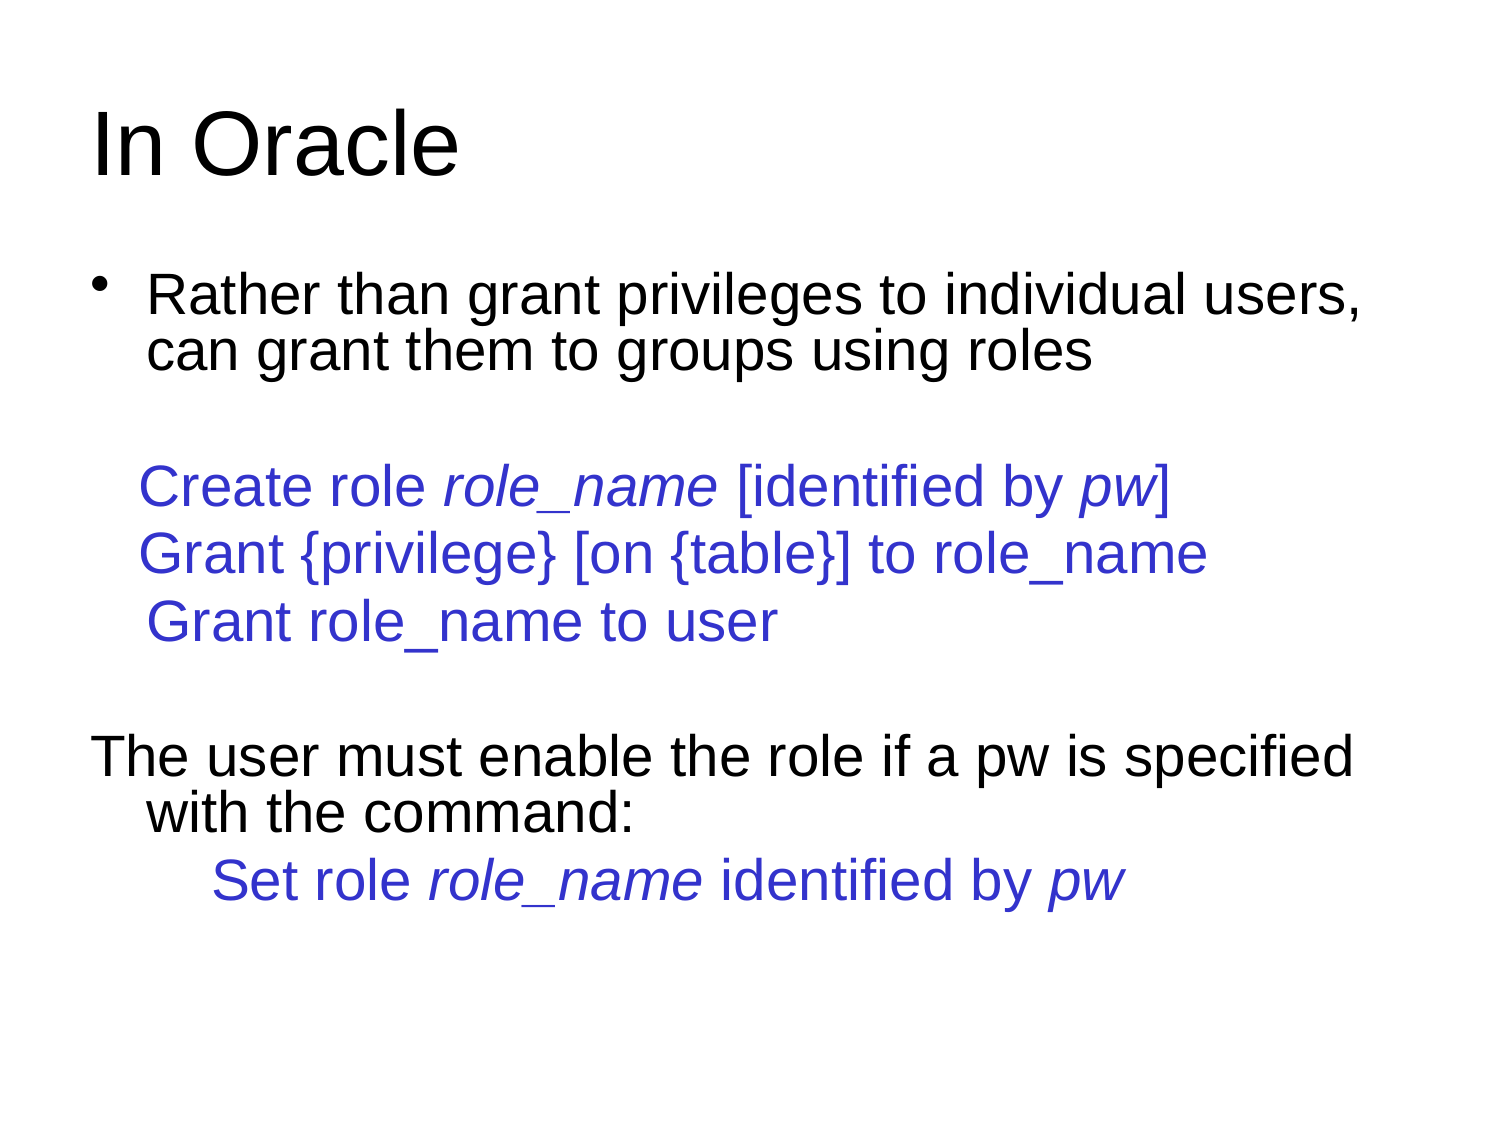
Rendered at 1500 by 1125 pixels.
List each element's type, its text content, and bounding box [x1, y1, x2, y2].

title In Oracle [75, 45, 1425, 233]
list Rather than grant privileges to individual users, can grant them to groups using roles Create role role_name [identified by pw] Grant {privilege} [on {table}] to role_name Grant role_name to user The user must enable the role if a pw is specified with the command: Set role role_name identified by pw [75, 262, 1425, 1005]
